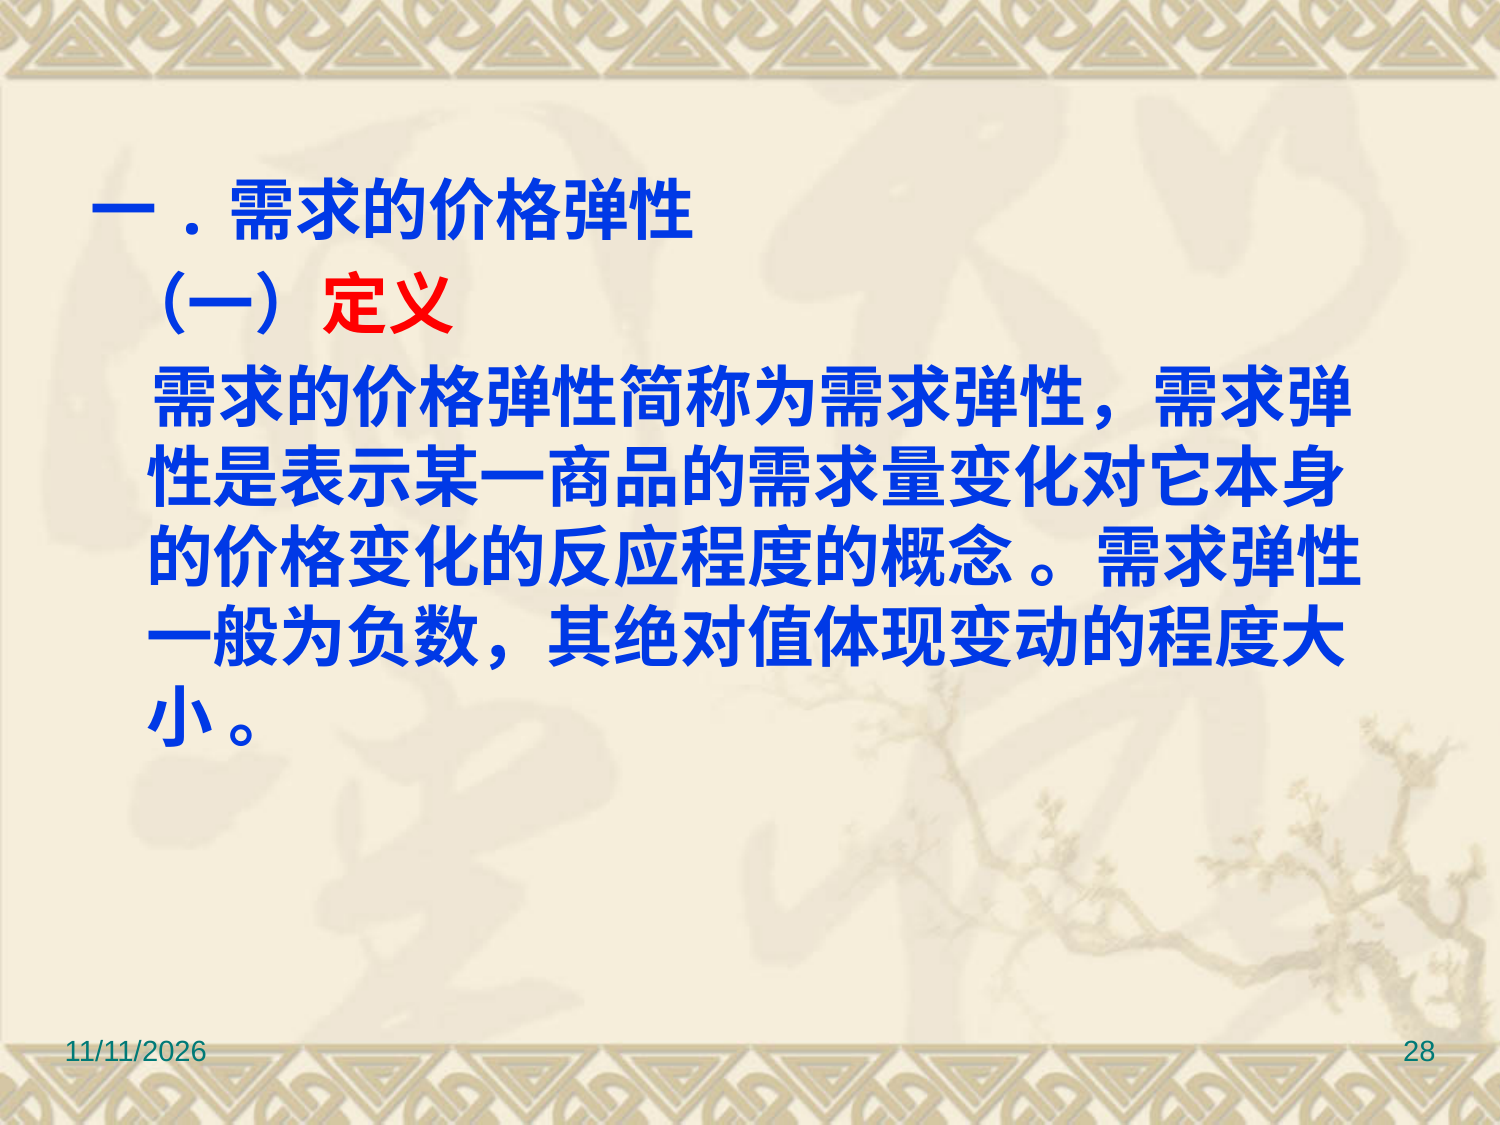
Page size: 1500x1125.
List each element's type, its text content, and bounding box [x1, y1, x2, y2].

list 一.需求的价格弹性 （一）定义 需求的价格弹性简称为需求弹性，需求弹性是表示某一商品的需求量变化对它本身的价格变化的反应程度的概念 。需求弹性一般为负数，其绝对值体现变动的程度大小 。 [75, 160, 1425, 1006]
picture [0, 0, 1500, 1125]
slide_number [49, 1024, 426, 1103]
slide_number 28 [1074, 1024, 1451, 1103]
